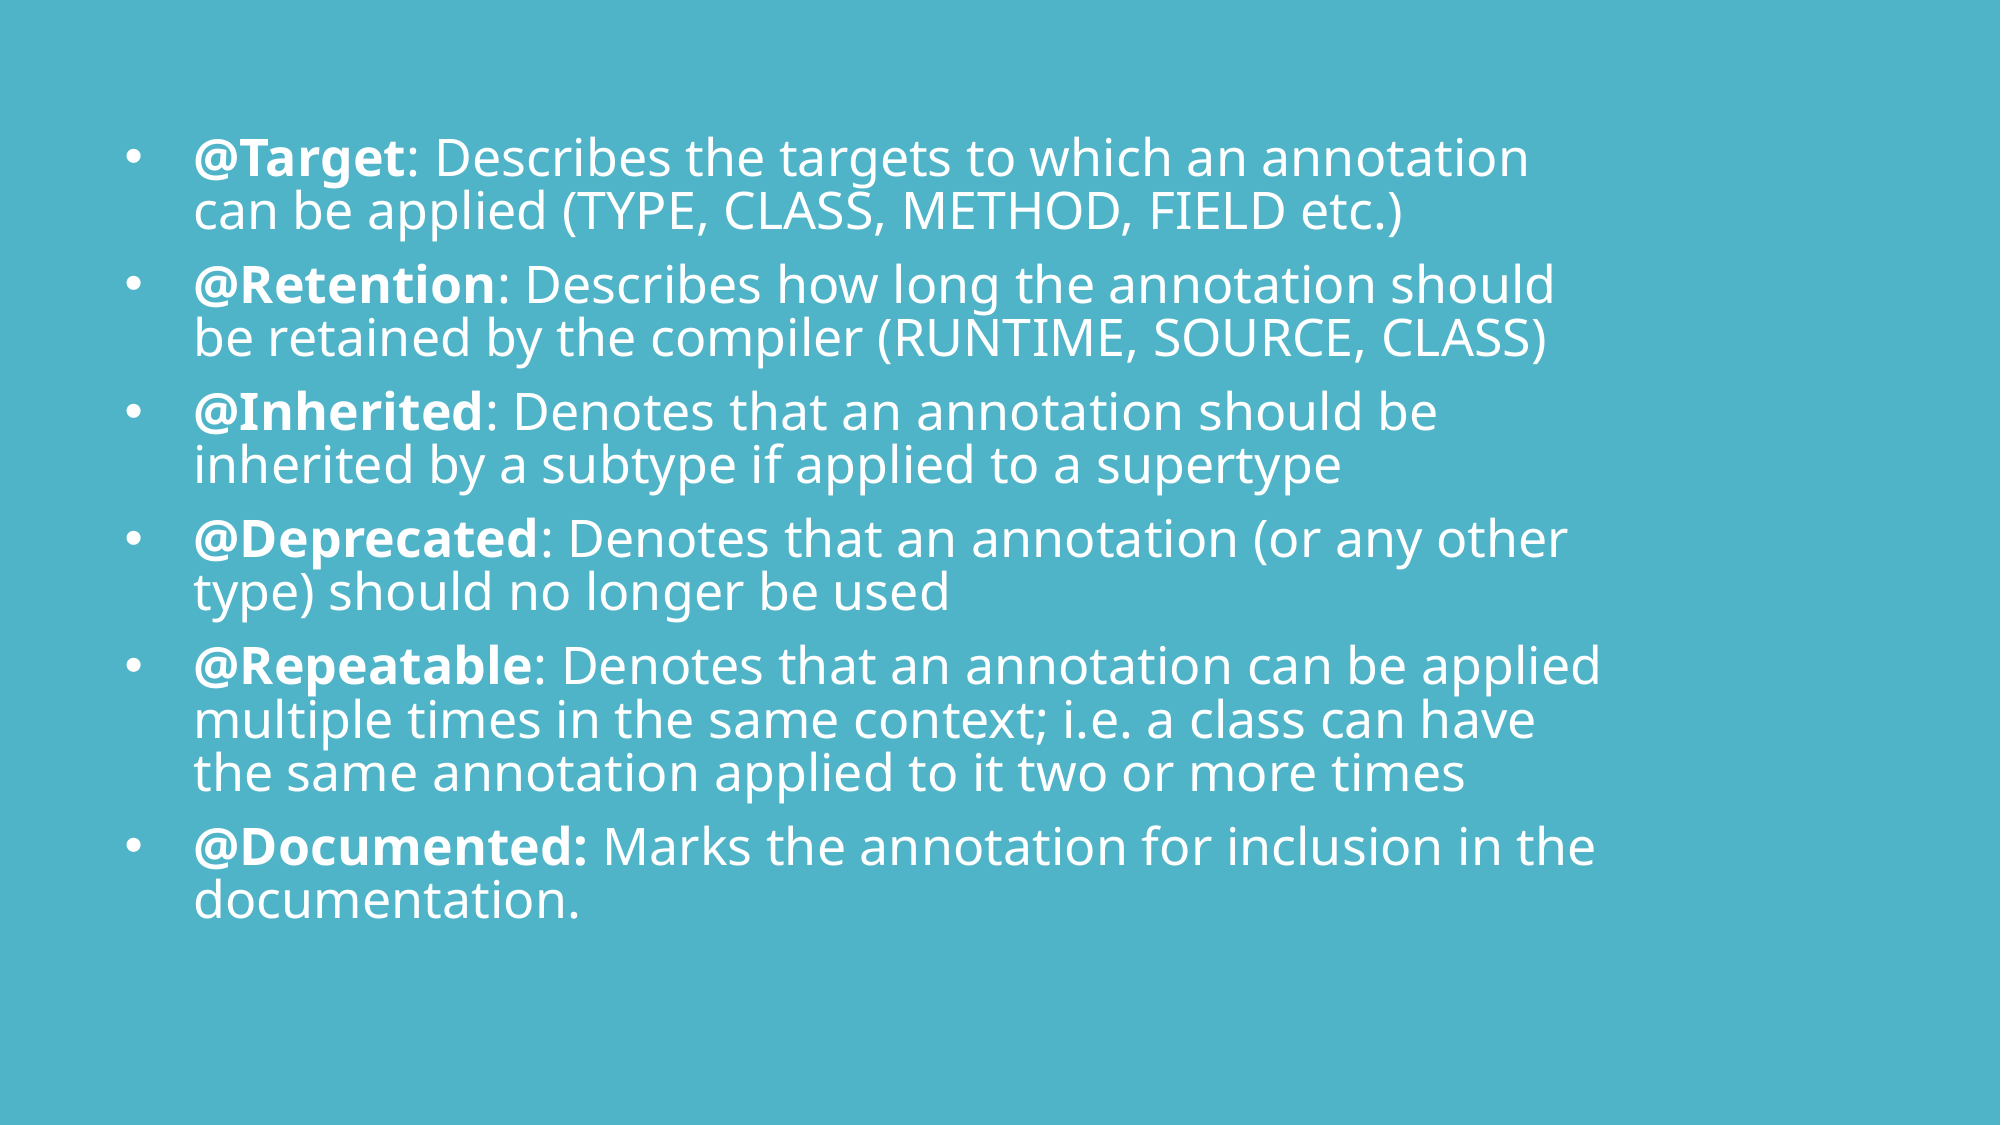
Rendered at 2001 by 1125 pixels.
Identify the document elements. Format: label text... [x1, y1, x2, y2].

subtitle @Target: Describes the targets to which an annotation can be applied (TYPE, CLASS, METHOD, FIELD etc.) @Retention: Describes how long the annotation should be retained by the compiler (RUNTIME, SOURCE, CLASS) @Inherited: Denotes that an annotation should be inherited by a subtype if applied to a supertype @Deprecated: Denotes that an annotation (or any other type) should no longer be used @Repeatable: Denotes that an annotation can be applied multiple times in the same context; i.e. a class can have the same annotation applied to it two or more times @Documented: Marks the annotation for inclusion in the documentation. [109, 126, 1624, 961]
